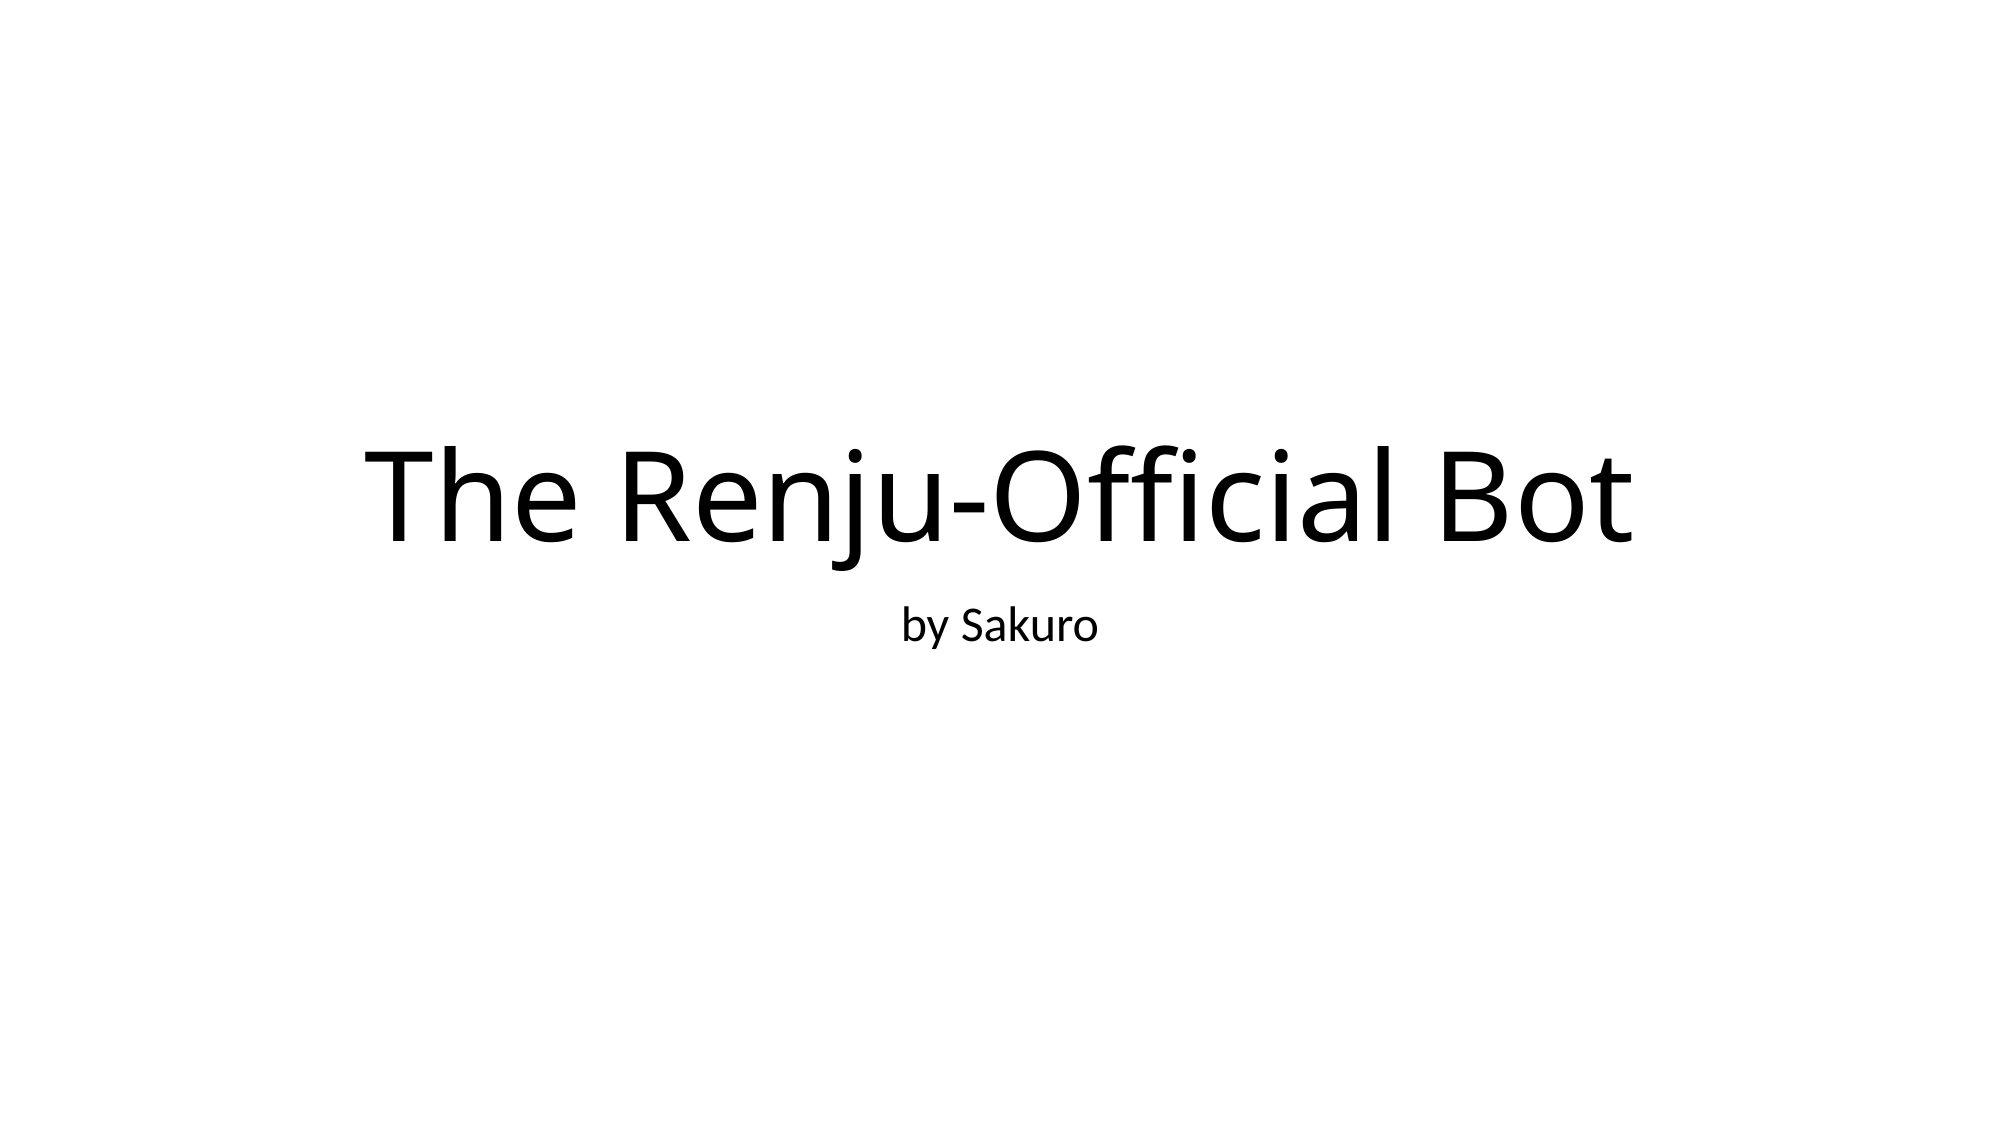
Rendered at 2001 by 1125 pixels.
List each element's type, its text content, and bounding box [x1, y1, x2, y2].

subtitle by Sakuro [249, 590, 1750, 863]
title The Renju-Official Bot [249, 184, 1750, 576]
